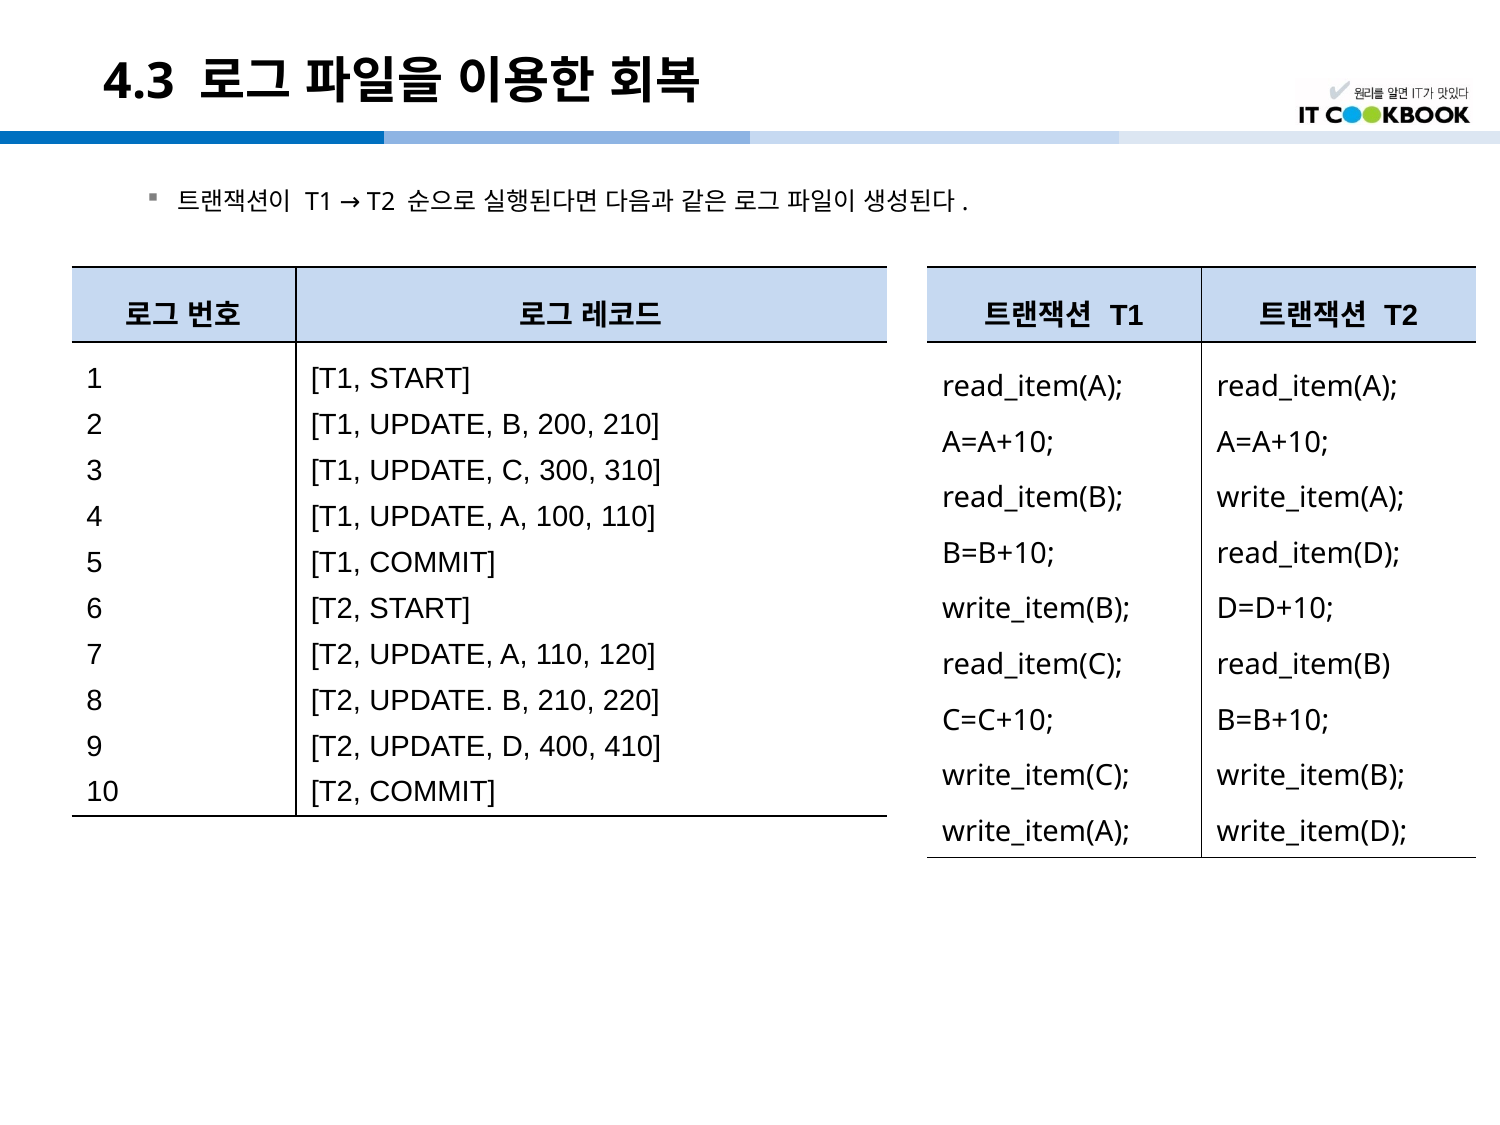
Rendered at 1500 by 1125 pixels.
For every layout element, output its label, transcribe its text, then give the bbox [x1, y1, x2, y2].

table_header 트랜잭션 T1 [927, 268, 1201, 341]
picture [1295, 78, 1473, 125]
table_cell read_item(A); A=A+10; write_item(A); read_item(D); D=D+10; read_item(B) B=B+10; write_item(B); write_item(D); [1202, 343, 1476, 857]
table_header 트랜잭션 T2 [1202, 268, 1476, 341]
title 4.3 로그 파일을 이용한 회복 [88, 32, 1330, 124]
table_cell read_item(A); A=A+10; read_item(B); B=B+10; write_item(B); read_item(C); C=C+10; write_item(C); write_item(A); [927, 343, 1201, 857]
table_header 로그 레코드 [297, 268, 887, 341]
table_header 로그 번호 [72, 268, 295, 341]
list 트랜잭션이 T1 → T2 순으로 실행된다면 다음과 같은 로그 파일이 생성된다. [88, 177, 1412, 1077]
table_cell [T1, START] [T1, UPDATE, B, 200, 210] [T1, UPDATE, C, 300, 310] [T1, UPDATE, A, 100, 110] [T1, COMMIT] [T2, START] [T2, UPDATE, A, 110, 120] [T2, UPDATE. B, 210, 220] [T2, UPDATE, D, 400, 410] [T2, COMMIT] [297, 343, 887, 815]
table_cell 1 2 3 4 5 6 7 8 9 10 [72, 343, 295, 815]
